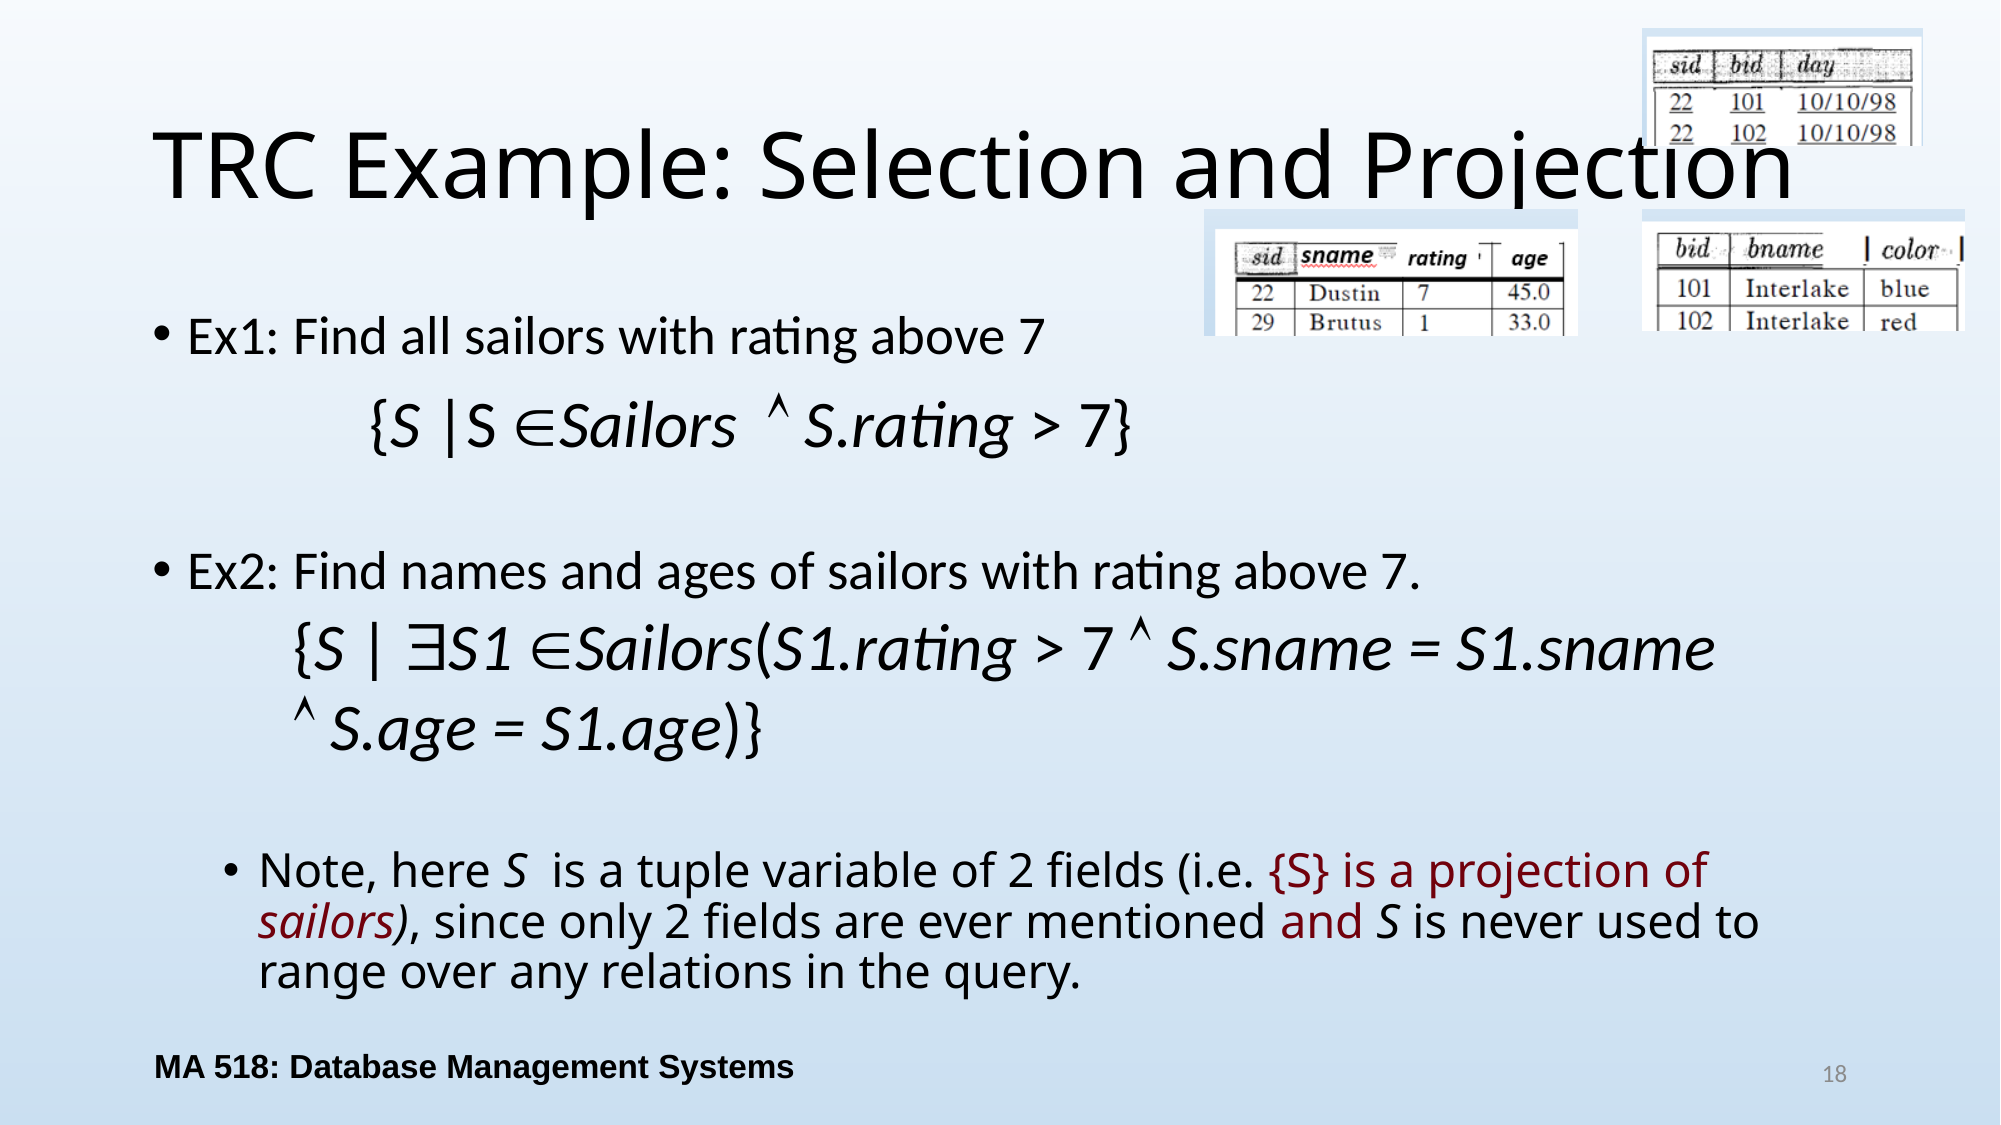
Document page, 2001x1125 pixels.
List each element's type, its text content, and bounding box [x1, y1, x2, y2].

list Ex1: Find all sailors with rating above 7 Ex2: Find names and ages of sailors with rating above 7. Note, here S is a tuple variable of 2 fields (i.e. {S} is a projection of sailors), since only 2 fields are ever mentioned and S is never used to range over any relations in the query. [137, 299, 1863, 1014]
picture [1642, 28, 1923, 146]
picture [1204, 209, 1578, 336]
text_box {S |S Sailors  S.rating > 7} [354, 372, 1148, 468]
title TRC Example: Selection and Projection [137, 59, 1863, 278]
footer MA 518: Database Management Systems [137, 1035, 813, 1096]
slide_number 18 [1412, 1042, 1863, 1103]
text_box {S | S1 Sailors(S1.rating > 7  S.sname = S1.sname  S.age = S1.age)} [278, 596, 1782, 772]
picture [1642, 209, 1965, 332]
